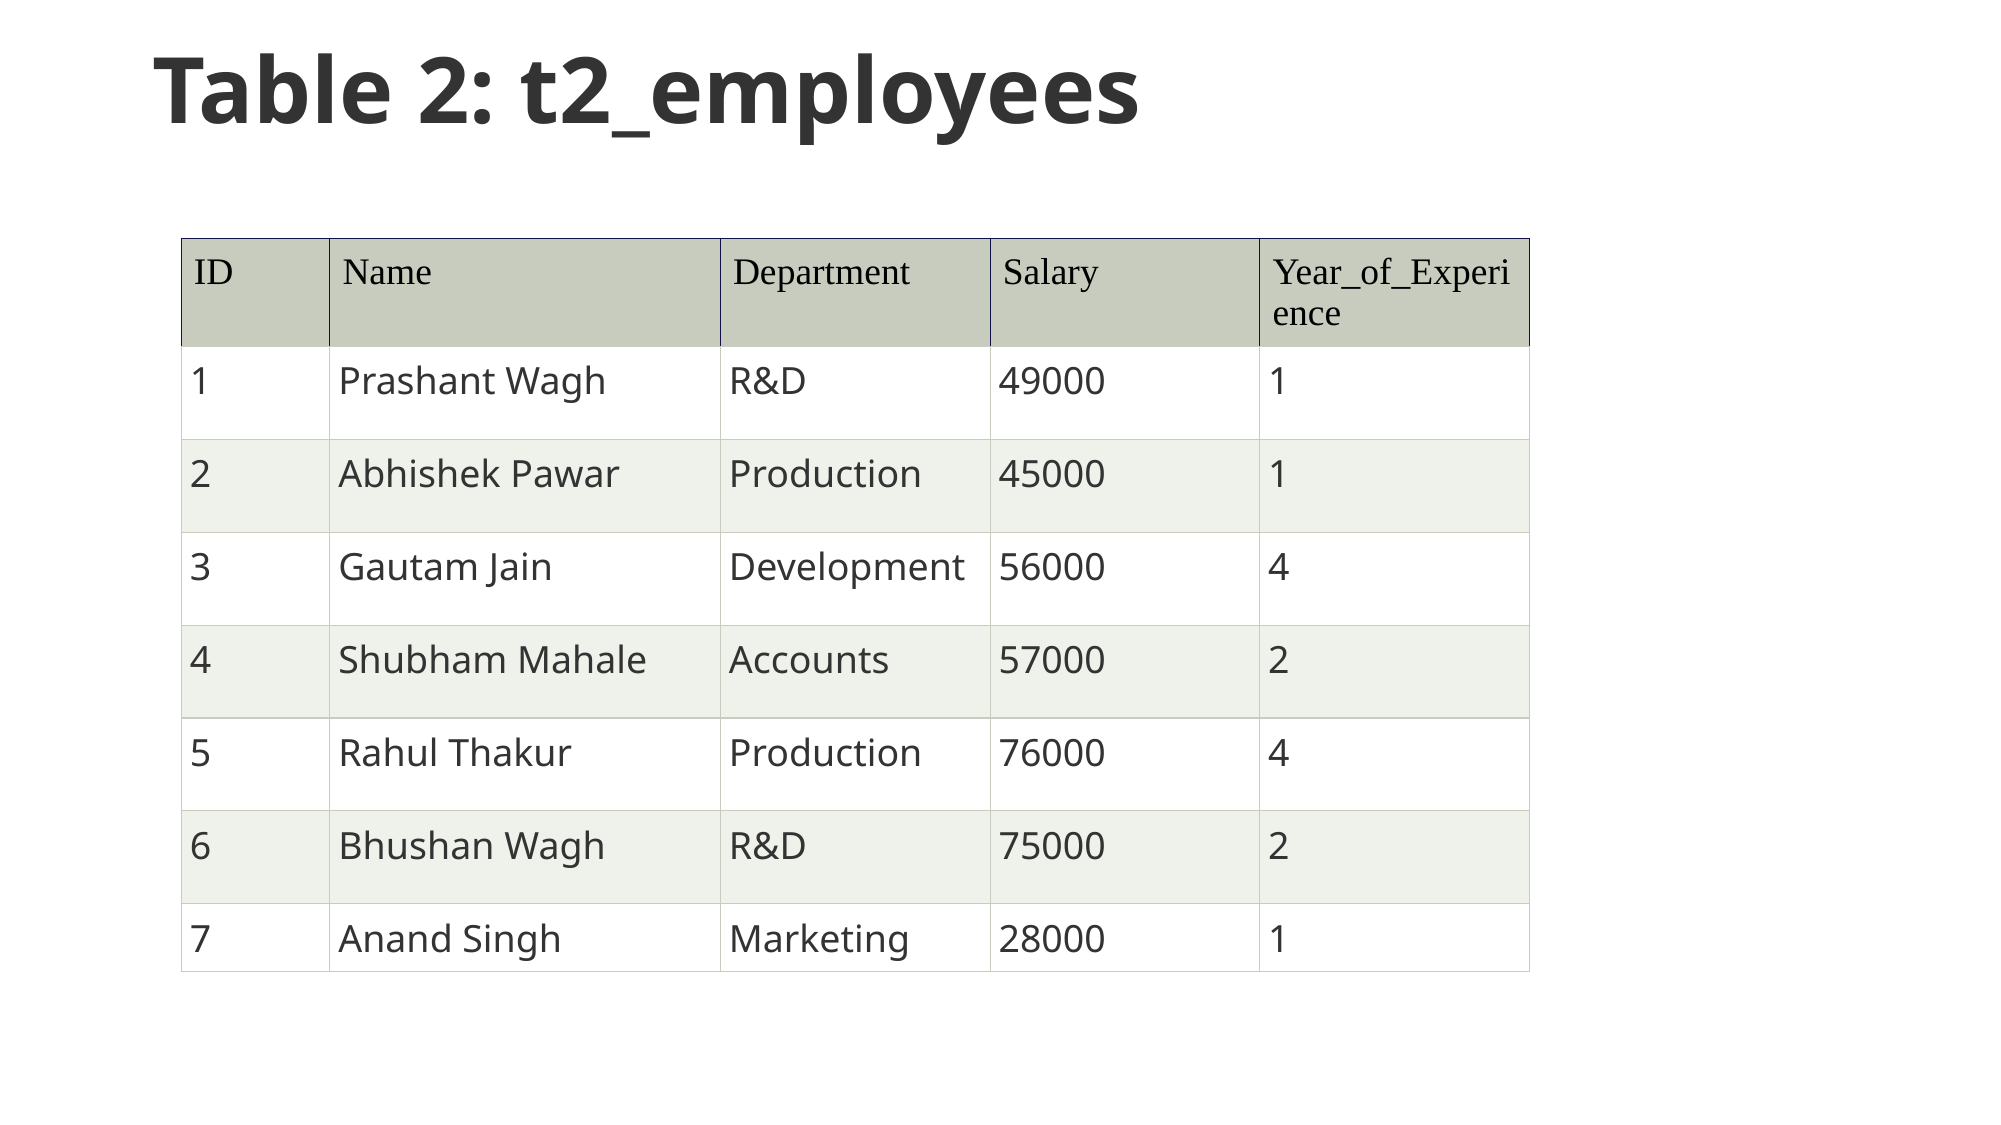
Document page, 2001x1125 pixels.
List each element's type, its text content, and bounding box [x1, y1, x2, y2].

table_cell R&D [721, 811, 990, 903]
table_header Department [721, 239, 990, 346]
table_cell 49000 [991, 347, 1259, 439]
table_cell Shubham Mahale [330, 626, 720, 717]
table_cell Prashant Wagh [330, 347, 720, 439]
table_cell R&D [721, 347, 990, 439]
table_cell Production [721, 440, 990, 532]
table_cell 2 [1260, 811, 1529, 903]
table_cell 76000 [991, 719, 1259, 810]
table_cell 75000 [991, 811, 1259, 903]
table_header Year_of_Experience [1260, 239, 1529, 346]
table_cell 7 [182, 904, 329, 971]
table_header Salary [991, 239, 1259, 346]
table_cell Bhushan Wagh [330, 811, 720, 903]
table_cell 5 [182, 719, 329, 810]
table_cell 4 [182, 626, 329, 717]
table_cell 1 [1260, 440, 1529, 532]
table_cell 4 [1260, 533, 1529, 625]
table_cell Development [721, 533, 990, 625]
table_cell 2 [1260, 626, 1529, 717]
table_header Name [330, 239, 720, 346]
table_cell 28000 [991, 904, 1259, 971]
table_cell 1 [1260, 347, 1529, 439]
table_cell Rahul Thakur [330, 719, 720, 810]
table_cell 57000 [991, 626, 1259, 717]
table_cell 45000 [991, 440, 1259, 532]
table_cell Abhishek Pawar [330, 440, 720, 532]
table_cell Production [721, 719, 990, 810]
table_cell 4 [1260, 719, 1529, 810]
table_cell 1 [182, 347, 329, 439]
table_cell 1 [1260, 904, 1529, 971]
table_cell Marketing [721, 904, 990, 971]
title Table 2: t2_employees [137, 59, 1863, 278]
table_cell Gautam Jain [330, 533, 720, 625]
table_cell Accounts [721, 626, 990, 717]
table_cell Anand Singh [330, 904, 720, 971]
table_cell 6 [182, 811, 329, 903]
table_header ID [182, 239, 329, 346]
table_cell 2 [182, 440, 329, 532]
table_cell 3 [182, 533, 329, 625]
table_cell 56000 [991, 533, 1259, 625]
